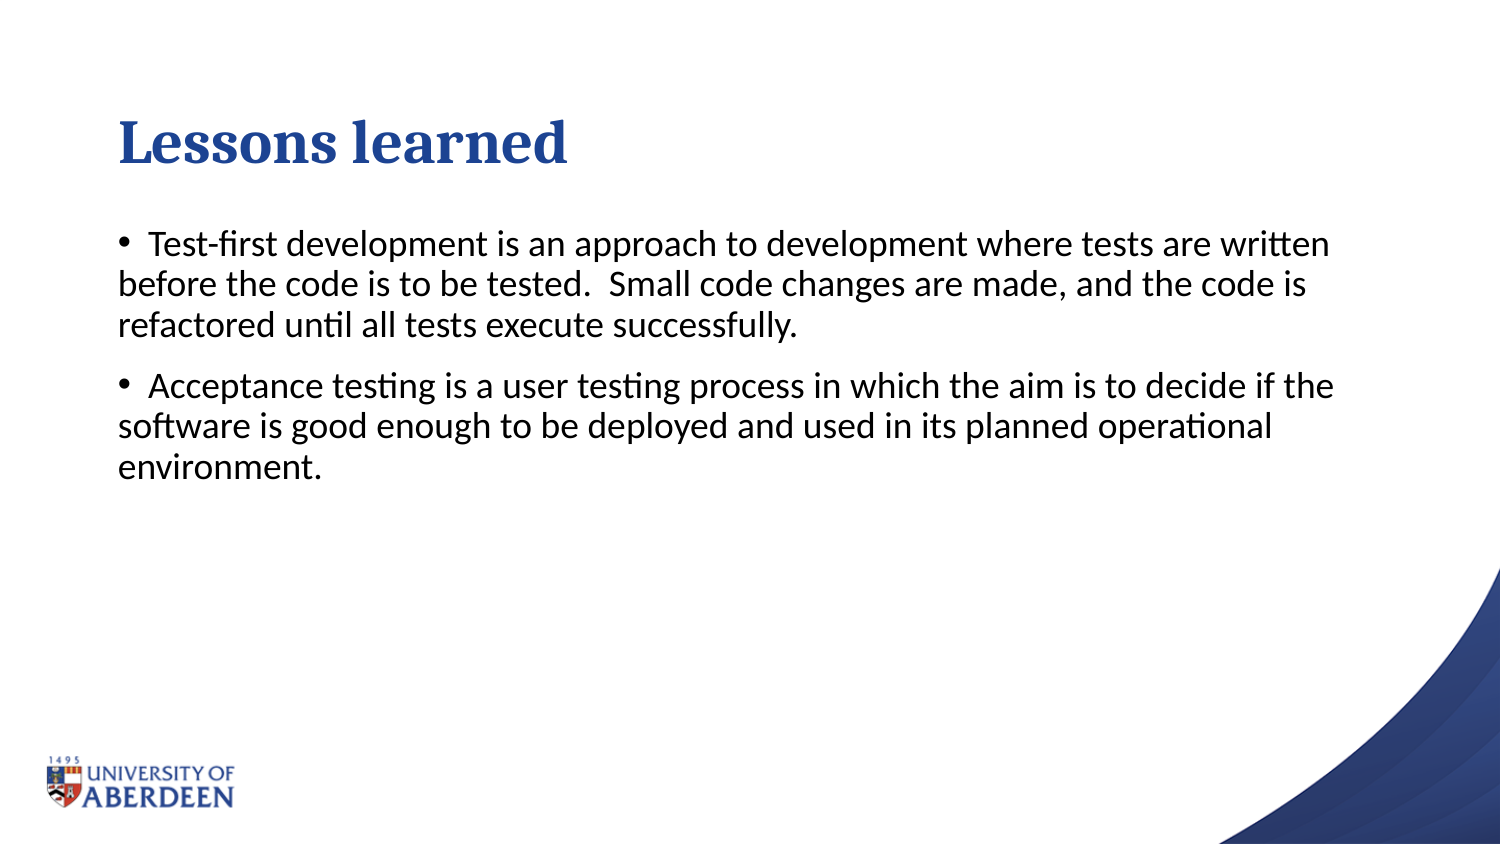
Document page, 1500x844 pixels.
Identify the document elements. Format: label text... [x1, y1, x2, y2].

title Lessons learned [103, 91, 1372, 196]
list Test-first development is an approach to development where tests are written before the code is to be tested. Small code changes are made, and the code is refactored until all tests execute successfully. Acceptance testing is a user testing process in which the aim is to decide if the software is good enough to be deployed and used in its planned operational environment. [103, 216, 1372, 707]
picture [0, 0, 1500, 844]
